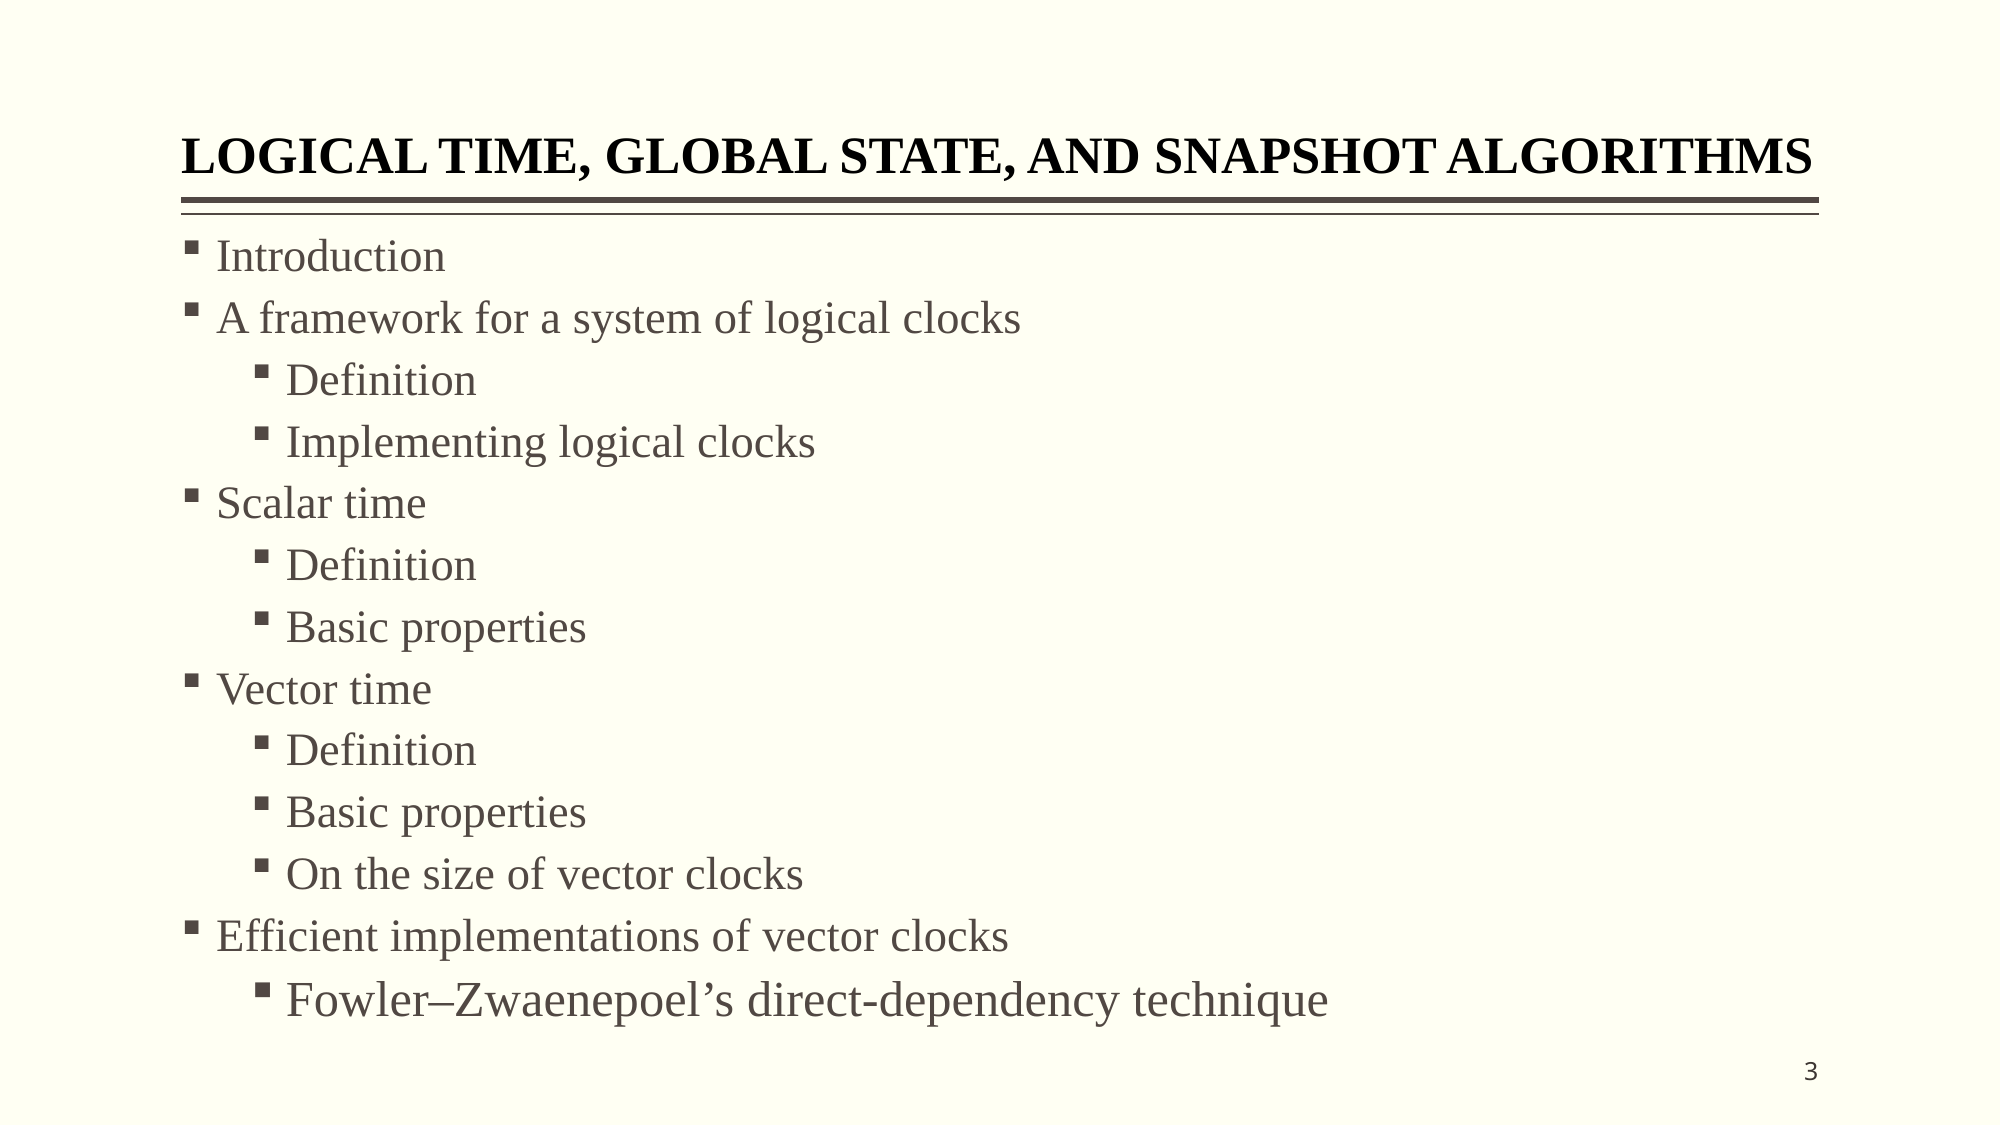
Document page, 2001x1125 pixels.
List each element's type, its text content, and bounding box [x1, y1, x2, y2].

list Introduction A framework for a system of logical clocks Definition Implementing logical clocks Scalar time Definition Basic properties Vector time Definition Basic properties On the size of vector clocks Efficient implementations of vector clocks Fowler–Zwaenepoel’s direct-dependency technique [181, 224, 1819, 1043]
slide_number 3 [1518, 1042, 1819, 1103]
title LOGICAL TIME, GLOBAL STATE, AND SNAPSHOT ALGORITHMS [181, 83, 1819, 193]
